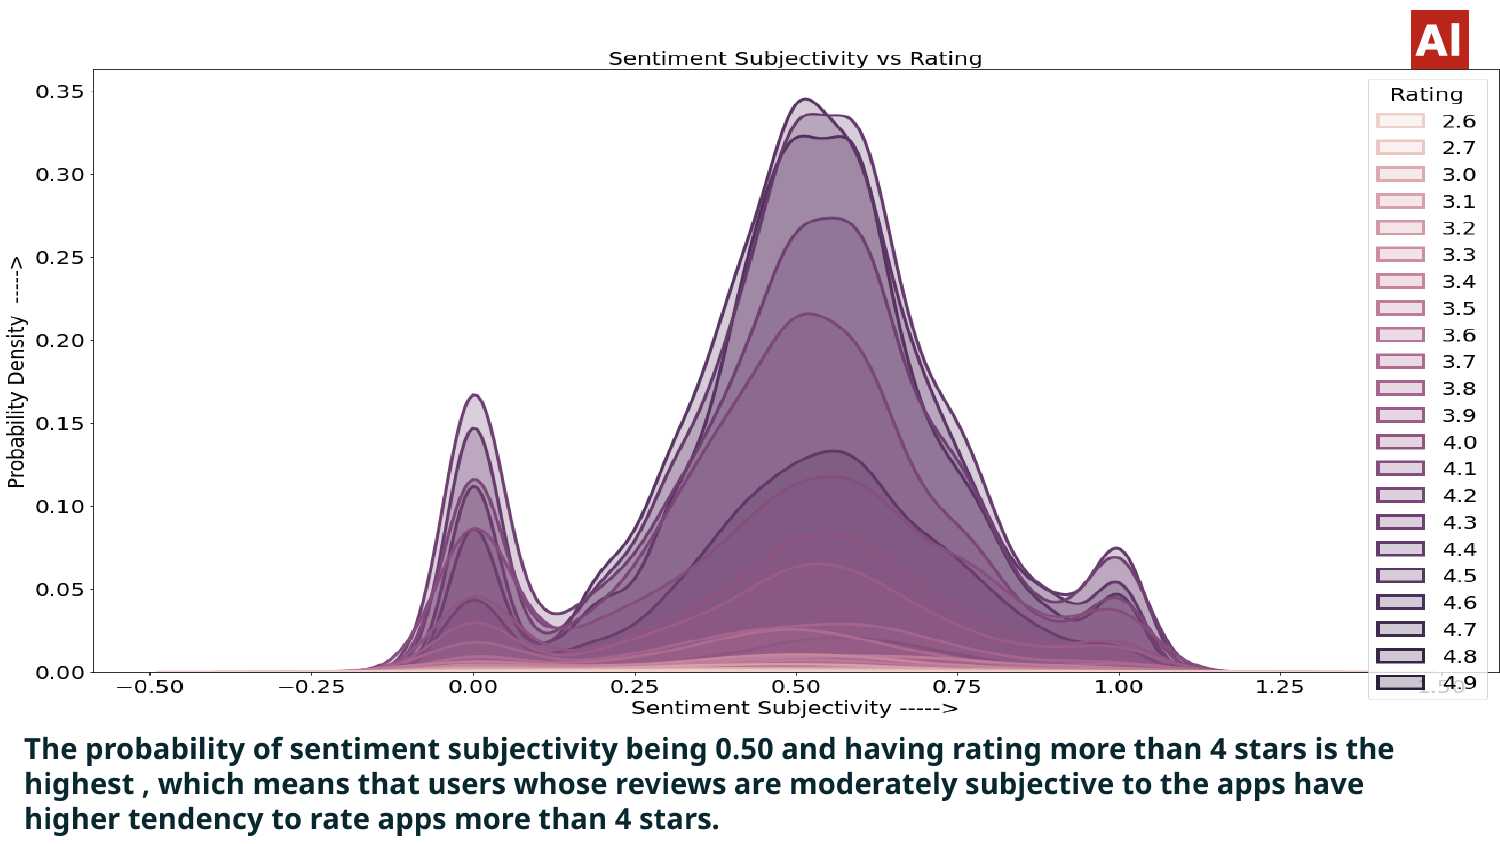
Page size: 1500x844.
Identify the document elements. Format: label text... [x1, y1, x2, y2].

picture [0, 10, 1500, 723]
text_box The probability of sentiment subjectivity being 0.50 and having rating more than 4 stars is the highest , which means that users whose reviews are moderately subjective to the apps have higher tendency to rate apps more than 4 stars. [9, 731, 1436, 844]
